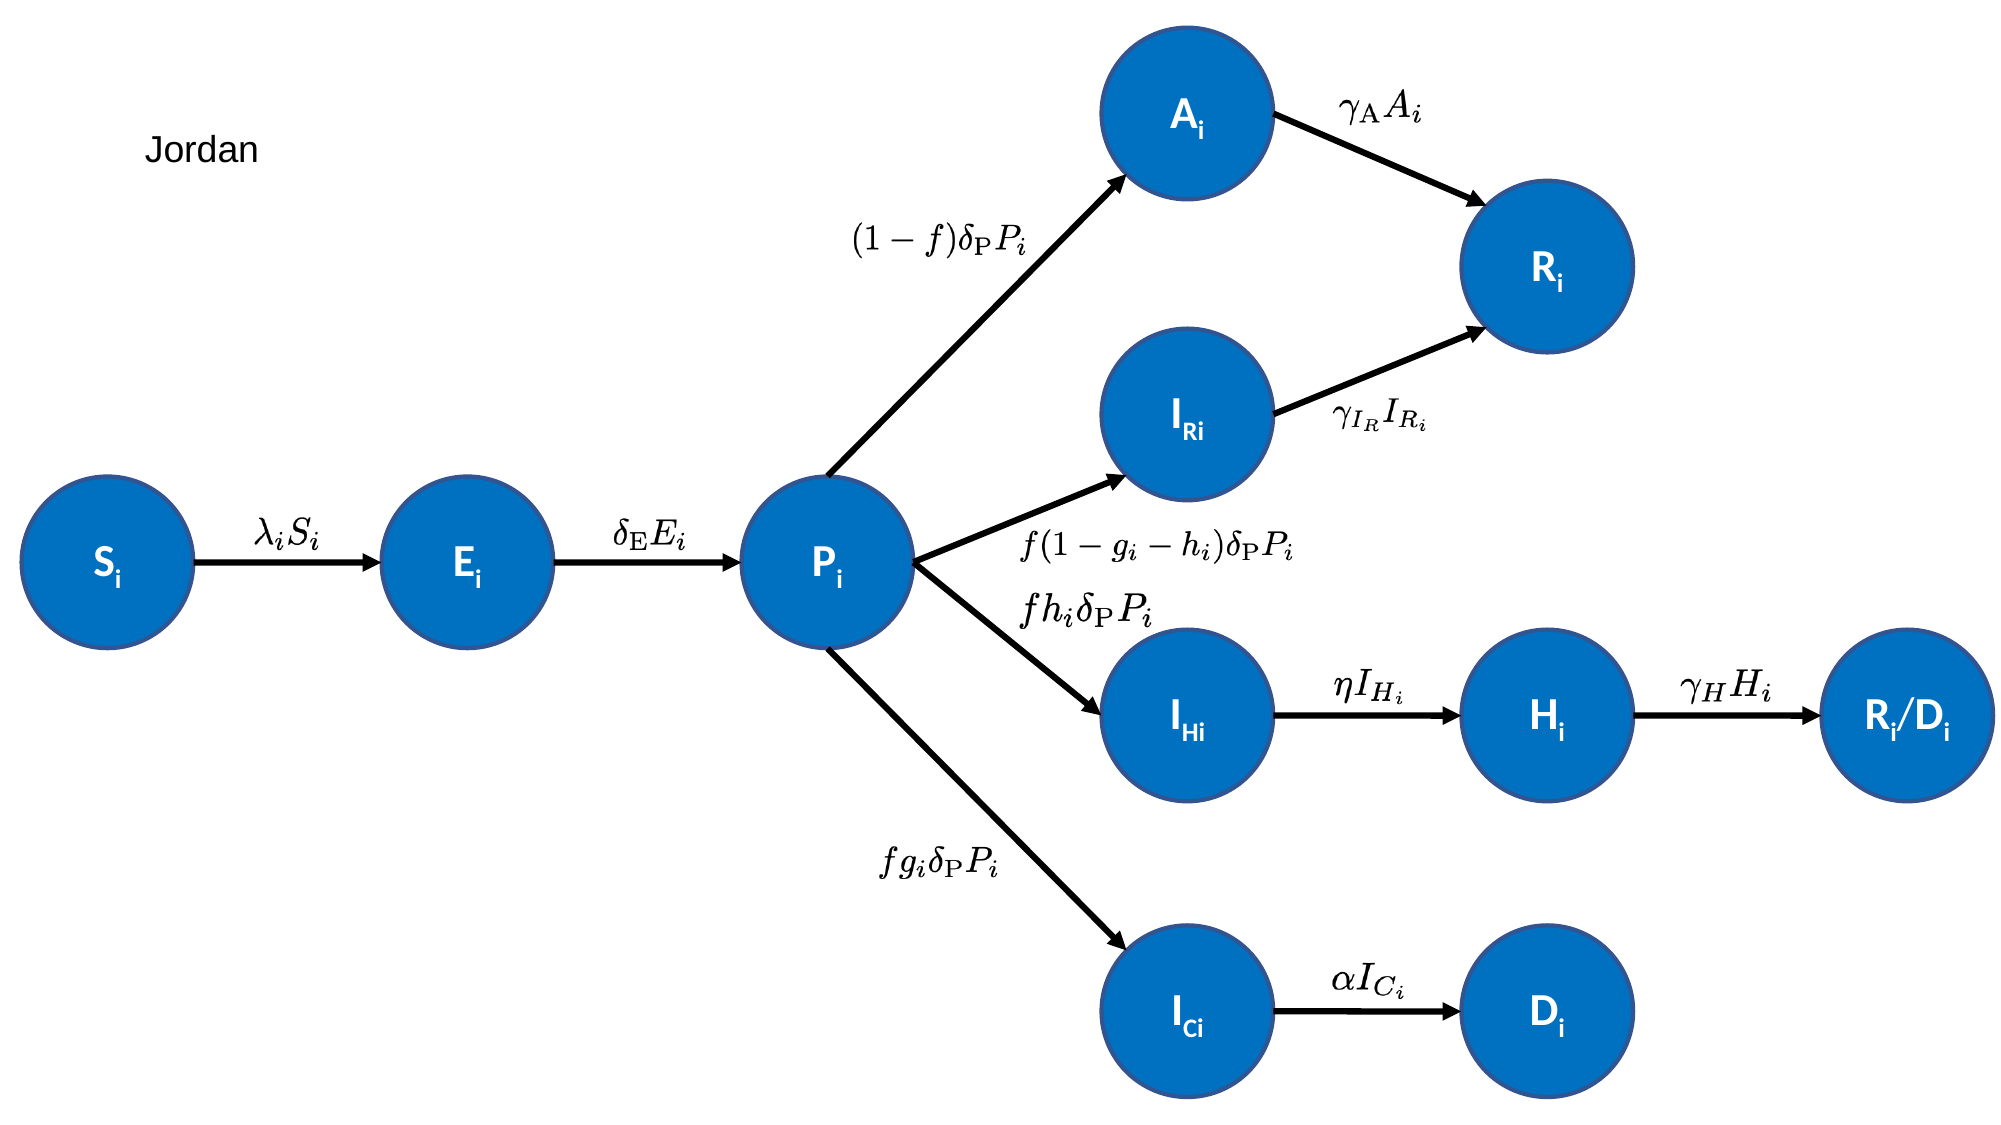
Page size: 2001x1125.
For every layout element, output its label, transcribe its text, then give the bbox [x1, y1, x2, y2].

text_box [1273, 709, 1462, 722]
text_box Di [1459, 923, 1636, 1100]
text_box Si [19, 474, 196, 651]
picture [1329, 664, 1405, 706]
text_box Ei [379, 474, 556, 651]
picture [1679, 664, 1776, 708]
text_box [913, 474, 1127, 563]
picture [251, 513, 324, 555]
text_box [1633, 709, 1822, 722]
picture [846, 218, 1029, 262]
text_box Ri/Di [1819, 627, 1996, 804]
text_box [912, 563, 1102, 716]
text_box Hi [1459, 627, 1636, 804]
text_box [1273, 326, 1487, 415]
text_box [1273, 1005, 1462, 1018]
picture [608, 513, 687, 555]
text_box Jordan [129, 118, 274, 175]
picture [1015, 525, 1296, 568]
text_box [826, 647, 1127, 951]
picture [1334, 86, 1425, 131]
text_box IHi [1099, 627, 1276, 804]
text_box [826, 174, 1127, 477]
text_box Pi [739, 474, 916, 651]
text_box IRi [1099, 326, 1276, 503]
picture [1328, 393, 1431, 436]
text_box [682, 556, 742, 569]
picture [1015, 588, 1156, 634]
text_box Ri [1459, 178, 1636, 355]
text_box [319, 556, 382, 569]
picture [875, 841, 1001, 885]
text_box Ai [1099, 25, 1276, 202]
text_box [1273, 112, 1487, 207]
picture [1327, 959, 1406, 1003]
text_box ICi [1099, 923, 1276, 1100]
